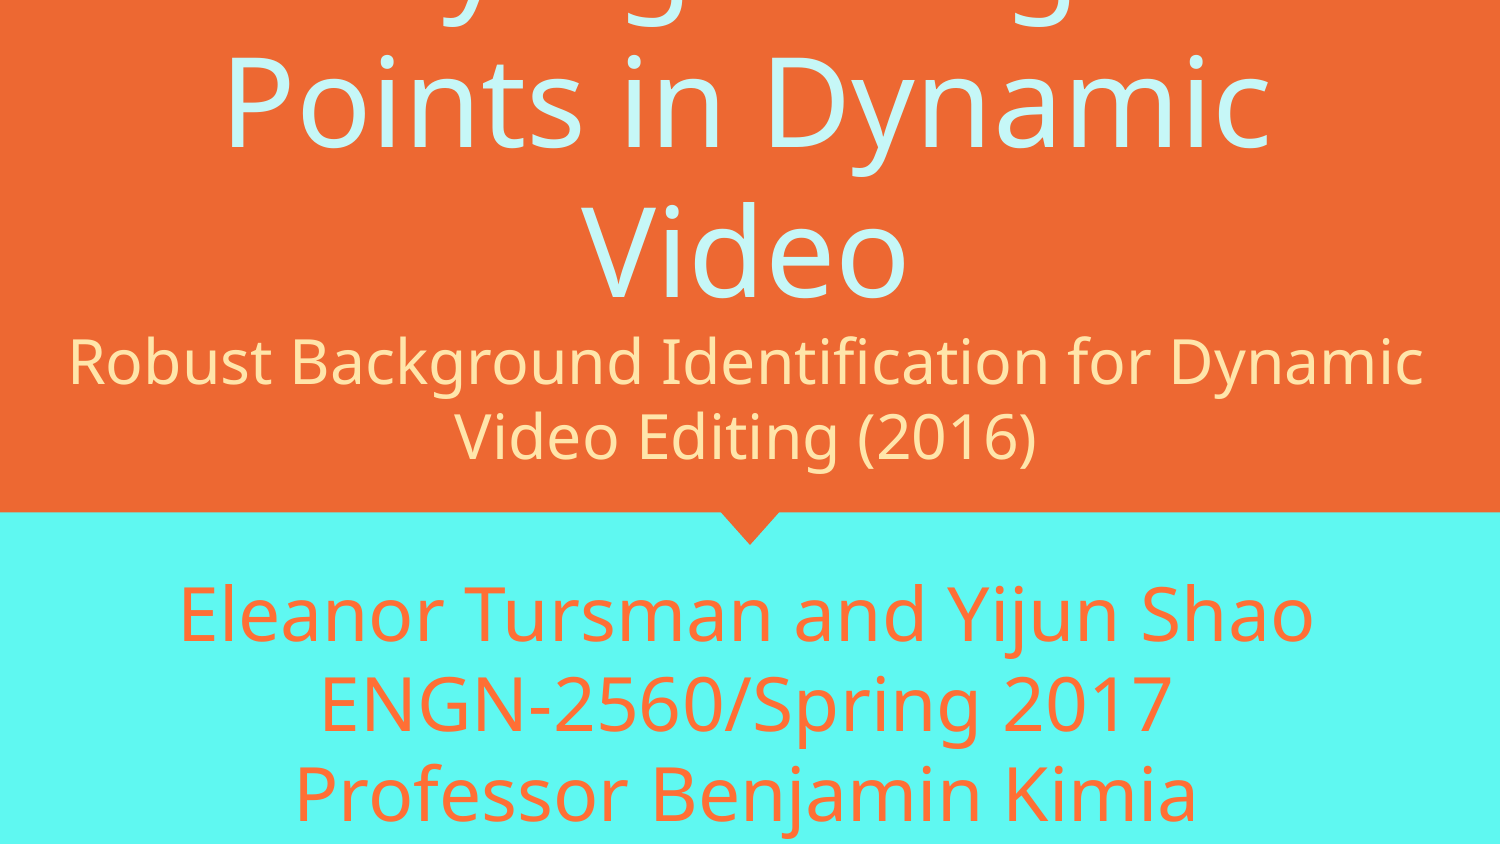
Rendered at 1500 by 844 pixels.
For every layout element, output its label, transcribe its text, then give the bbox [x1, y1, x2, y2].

subtitle Eleanor Tursman and Yijun Shao ENGN-2560/Spring 2017 Professor Benjamin Kimia [67, 597, 1427, 805]
title Identifying Background Points in Dynamic Video Robust Background Identification for Dynamic Video Editing (2016) [25, 263, 1468, 488]
